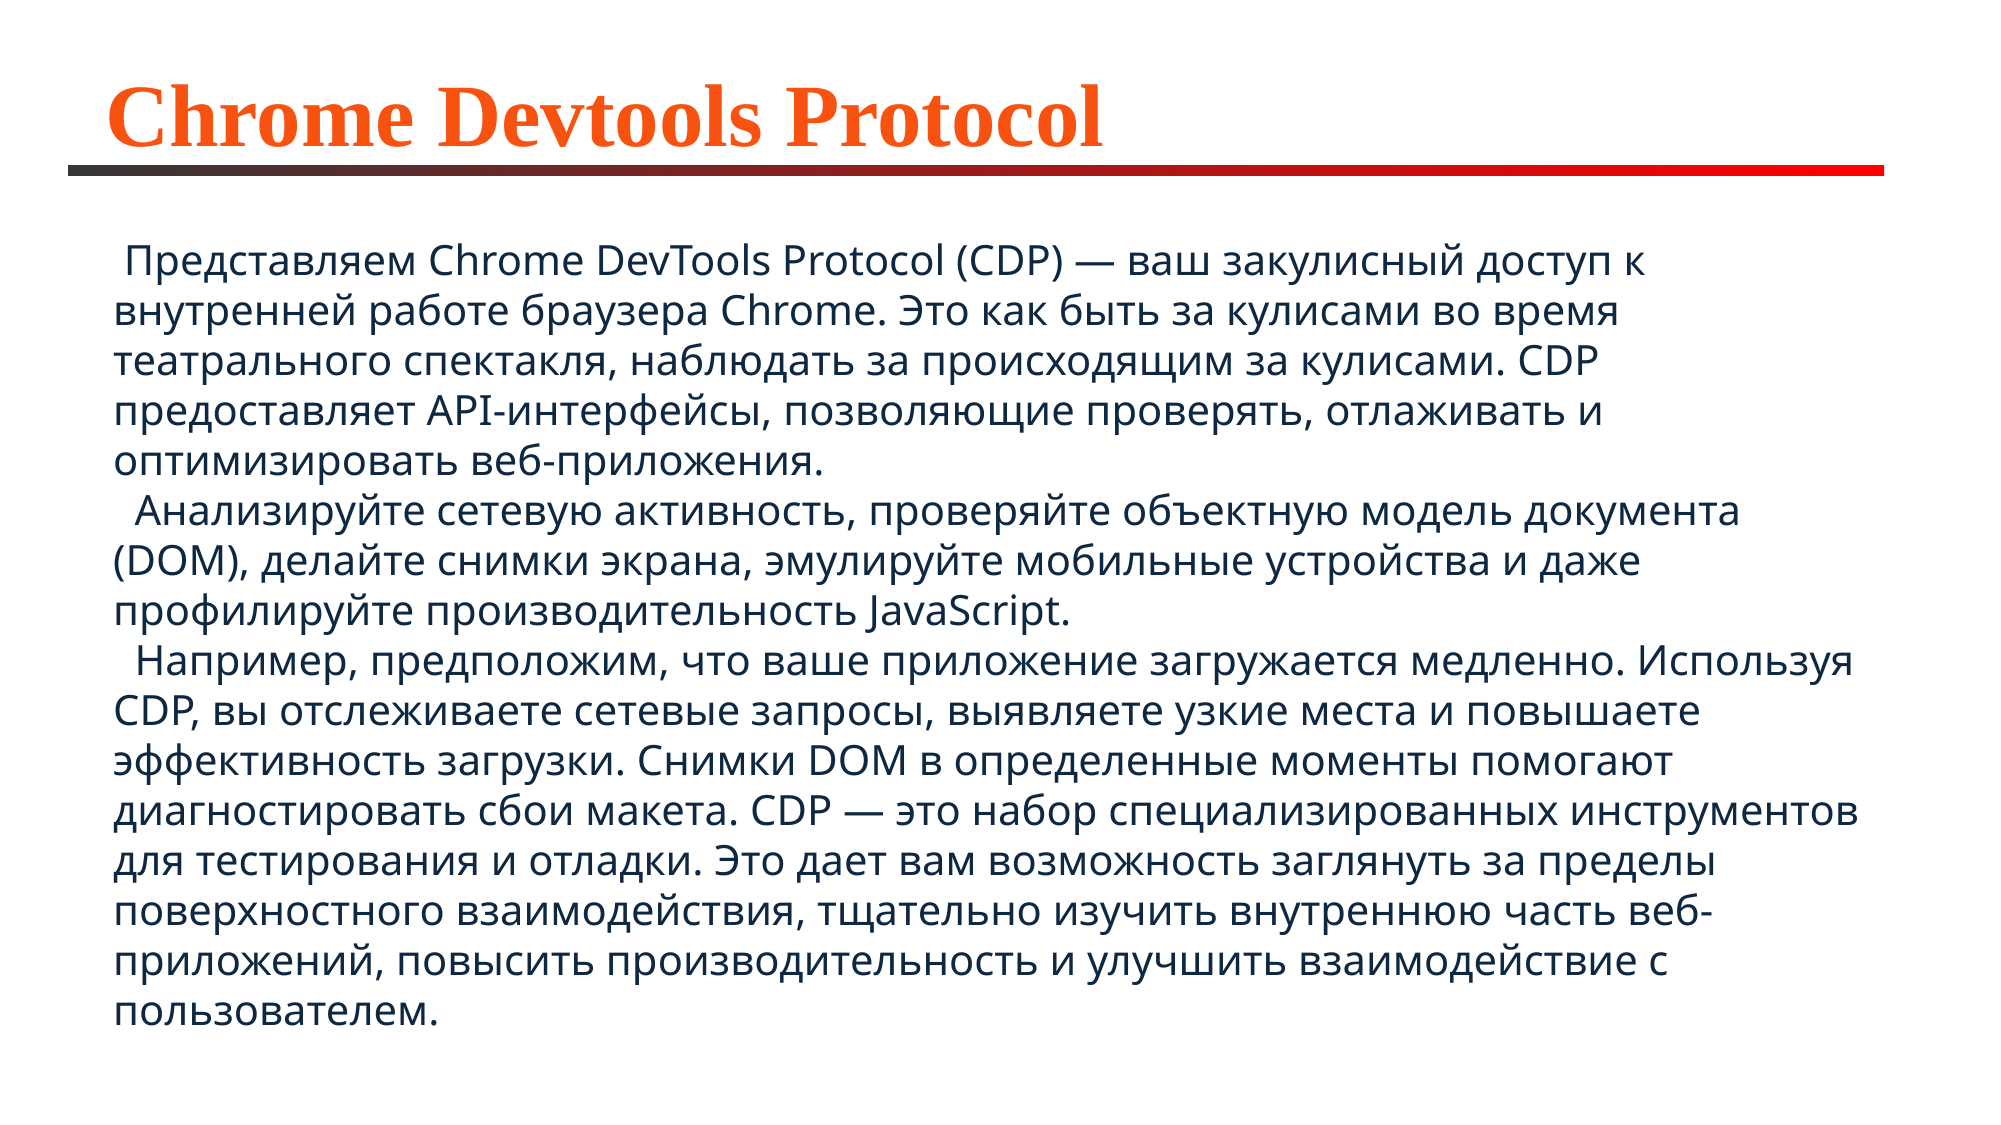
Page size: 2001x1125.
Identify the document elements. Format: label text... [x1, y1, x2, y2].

text_box [68, 165, 1885, 176]
text_box Представляем Chrome DevTools Protocol (CDP) — ваш закулисный доступ к внутренней работе браузера Chrome. Это как быть за кулисами во время театрального спектакля, наблюдать за происходящим за кулисами. CDP предоставляет API-интерфейсы, позволяющие проверять, отлаживать и оптимизировать веб-приложения. Анализируйте сетевую активность, проверяйте объектную модель документа (DOM), делайте снимки экрана, эмулируйте мобильные устройства и даже профилируйте производительность JavaScript. Например, предположим, что ваше приложение загружается медленно. Используя CDP, вы отслеживаете сетевые запросы, выявляете узкие места и повышаете эффективность загрузки. Снимки DOM в определенные моменты помогают диагностировать сбои макета. CDP — это набор специализированных инструментов для тестирования и отладки. Это дает вам возможность заглянуть за пределы поверхностного взаимодействия, тщательно изучить внутреннюю часть веб-приложений, повысить производительность и улучшить взаимодействие с пользователем. [68, 213, 1885, 1017]
title Chrome Devtools Protocol [85, 37, 1889, 163]
